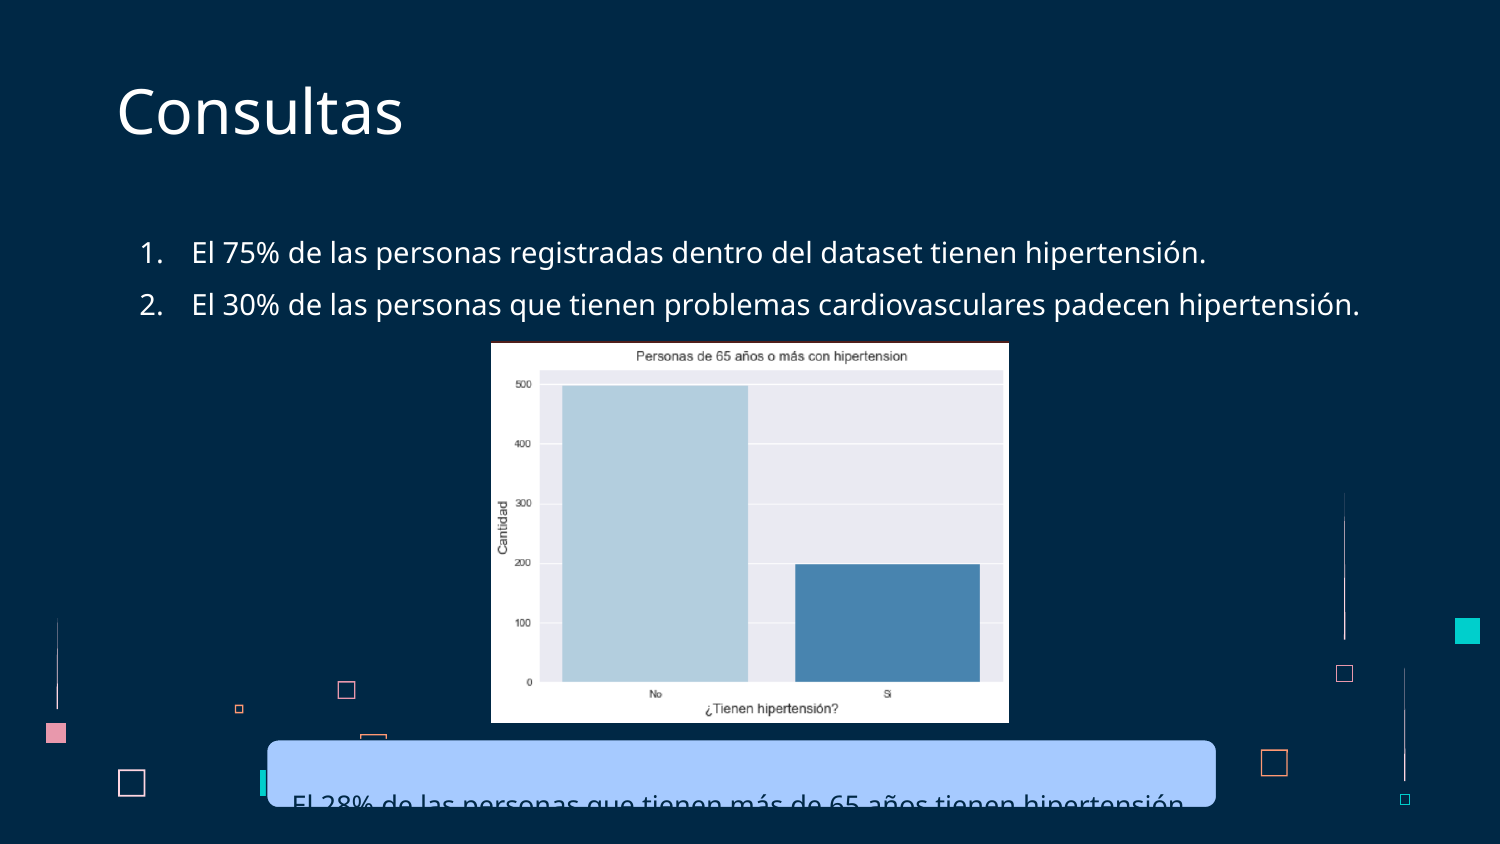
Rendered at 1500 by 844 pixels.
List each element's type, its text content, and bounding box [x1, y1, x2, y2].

picture [491, 341, 1009, 723]
text_box El 28% de las personas que tienen más de 65 años tienen hipertensión. [266, 739, 1217, 808]
text_box El 75% de las personas registradas dentro del dataset tienen hipertensión. El 30% de las personas que tienen problemas cardiovasculares padecen hipertensión. [101, 178, 1382, 360]
title Consultas [101, 67, 543, 163]
